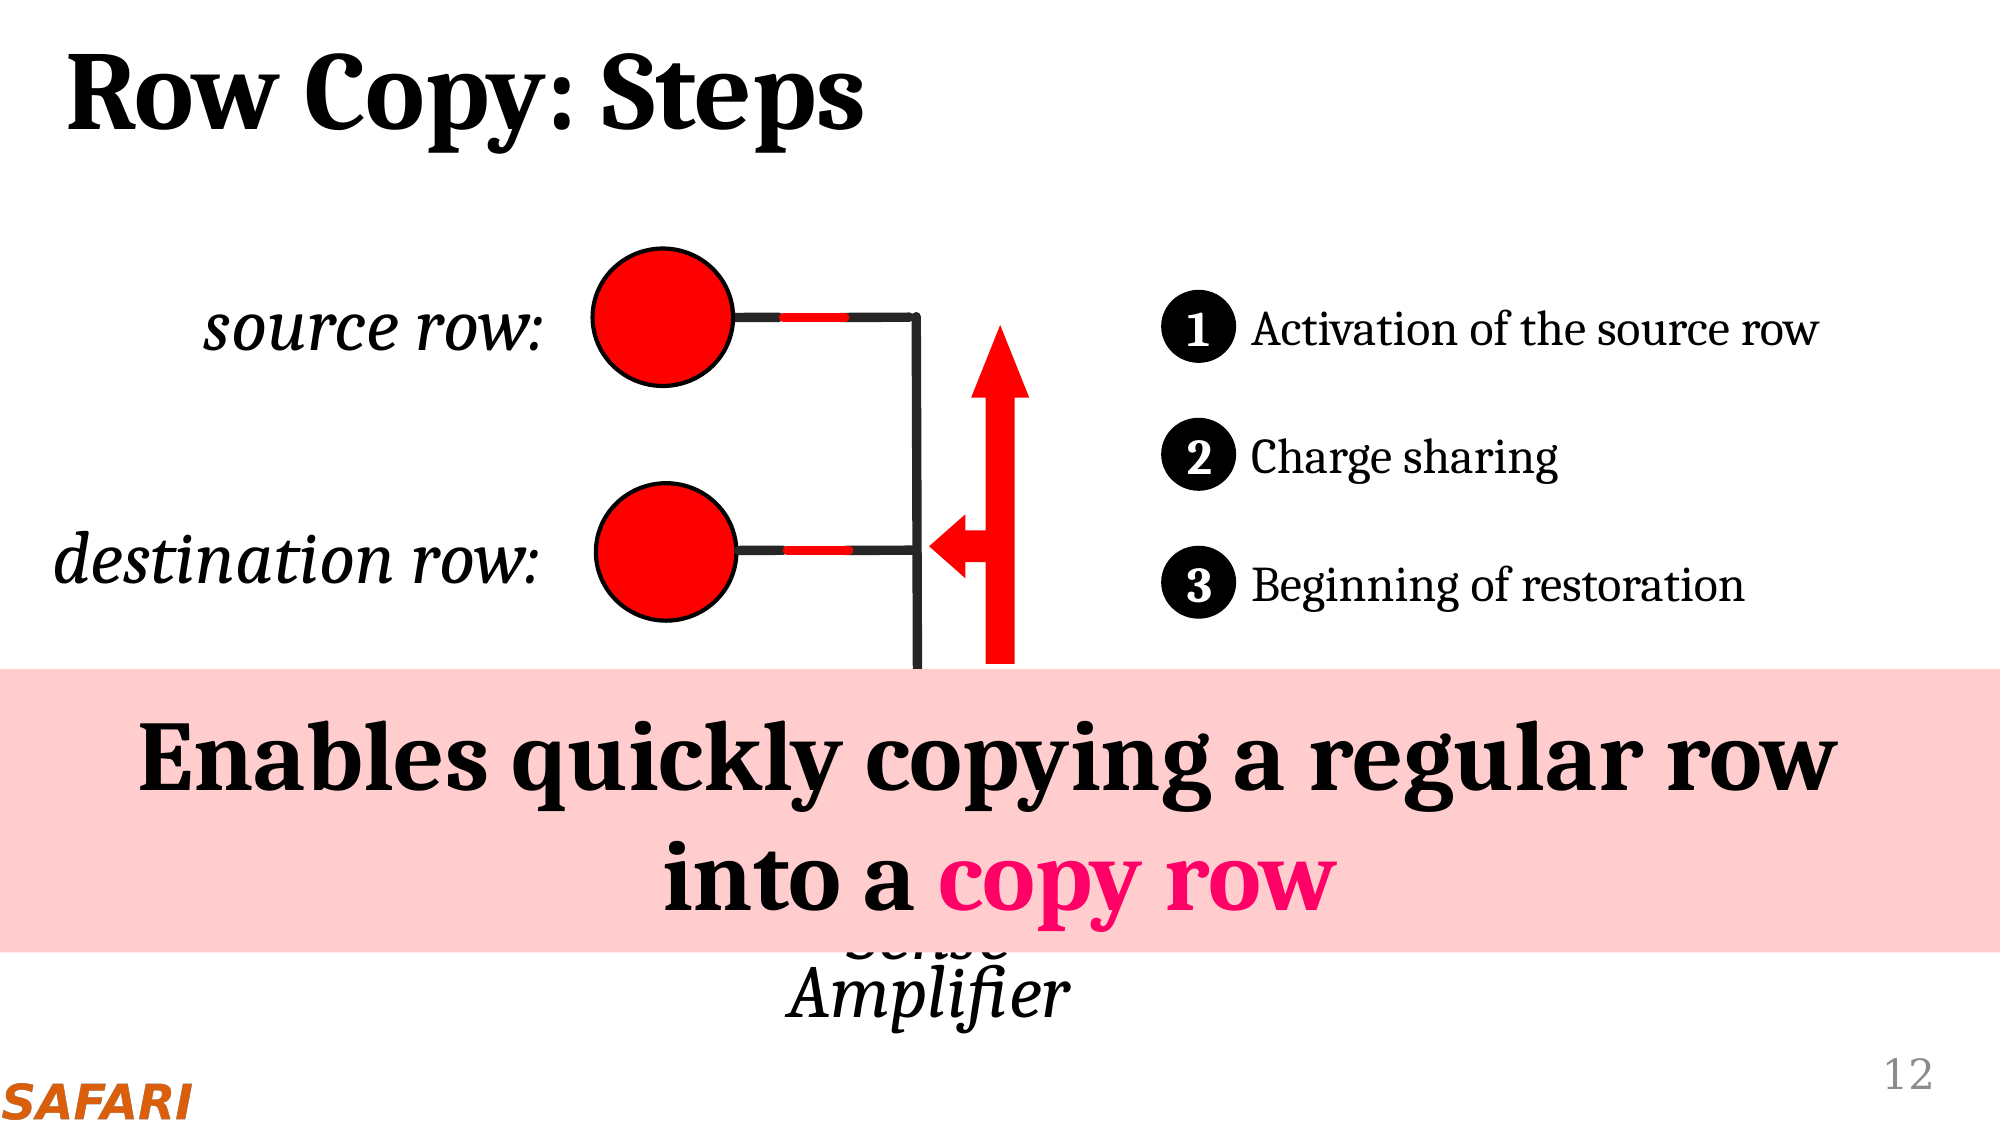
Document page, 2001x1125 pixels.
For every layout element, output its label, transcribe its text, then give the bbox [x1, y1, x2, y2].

text_box destination row: [0, 501, 556, 606]
text_box Enables quickly copying a regular row into a copy row [0, 668, 2000, 953]
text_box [1161, 287, 1939, 364]
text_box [1161, 543, 1939, 619]
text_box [1161, 768, 2000, 906]
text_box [1161, 671, 1997, 747]
text_box [591, 247, 735, 388]
text_box source row: [61, 267, 559, 373]
text_box [594, 482, 738, 622]
text_box Sense Amplifier [756, 953, 1102, 1020]
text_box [828, 778, 1006, 782]
title Row Copy: Steps [50, 24, 1950, 163]
text_box [969, 322, 1031, 665]
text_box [1161, 415, 1939, 492]
picture [2, 1083, 192, 1120]
text_box [927, 512, 1002, 581]
